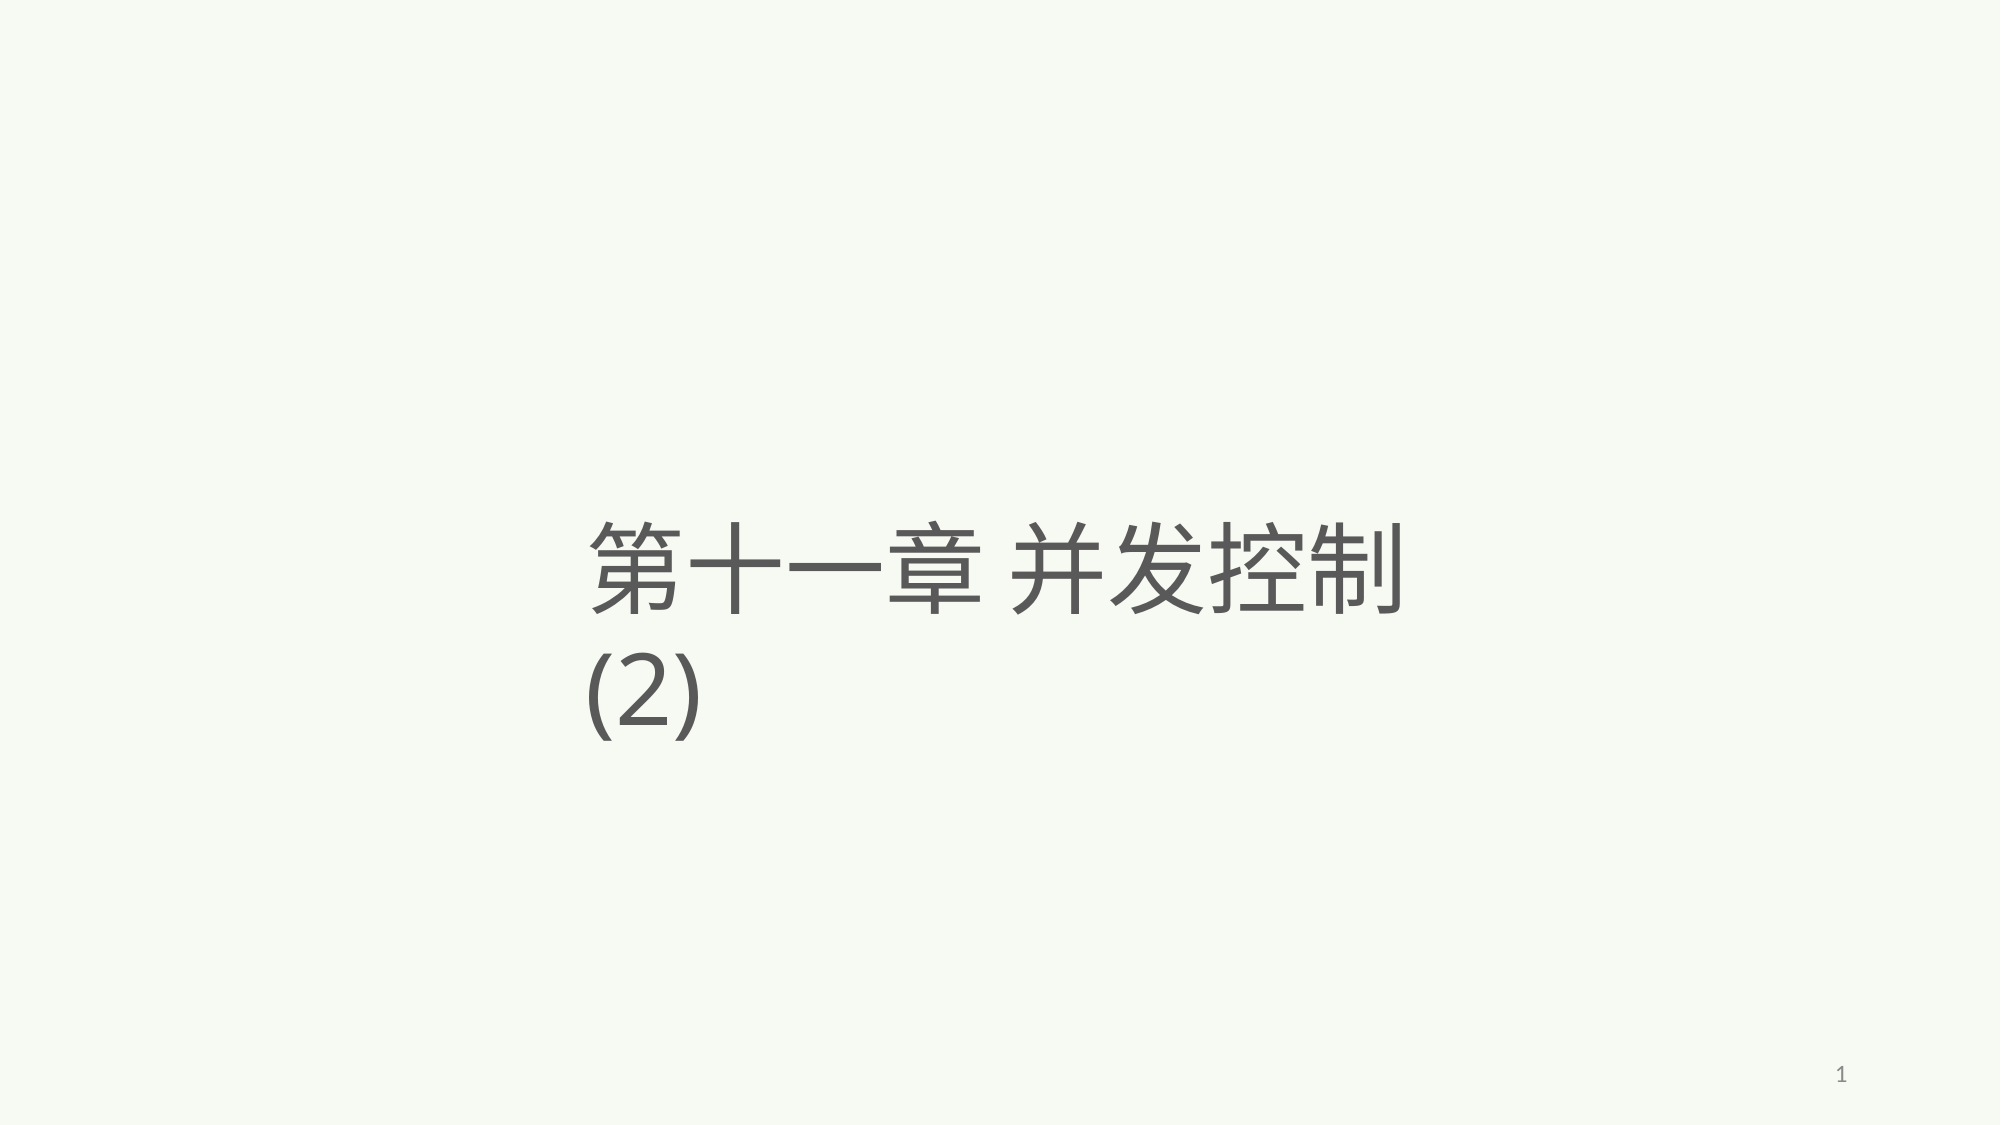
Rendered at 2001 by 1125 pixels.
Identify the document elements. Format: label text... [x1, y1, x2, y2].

slide_number 1 [1412, 1042, 1863, 1103]
text_box 第十一章 并发控制(2) [570, 498, 1546, 754]
